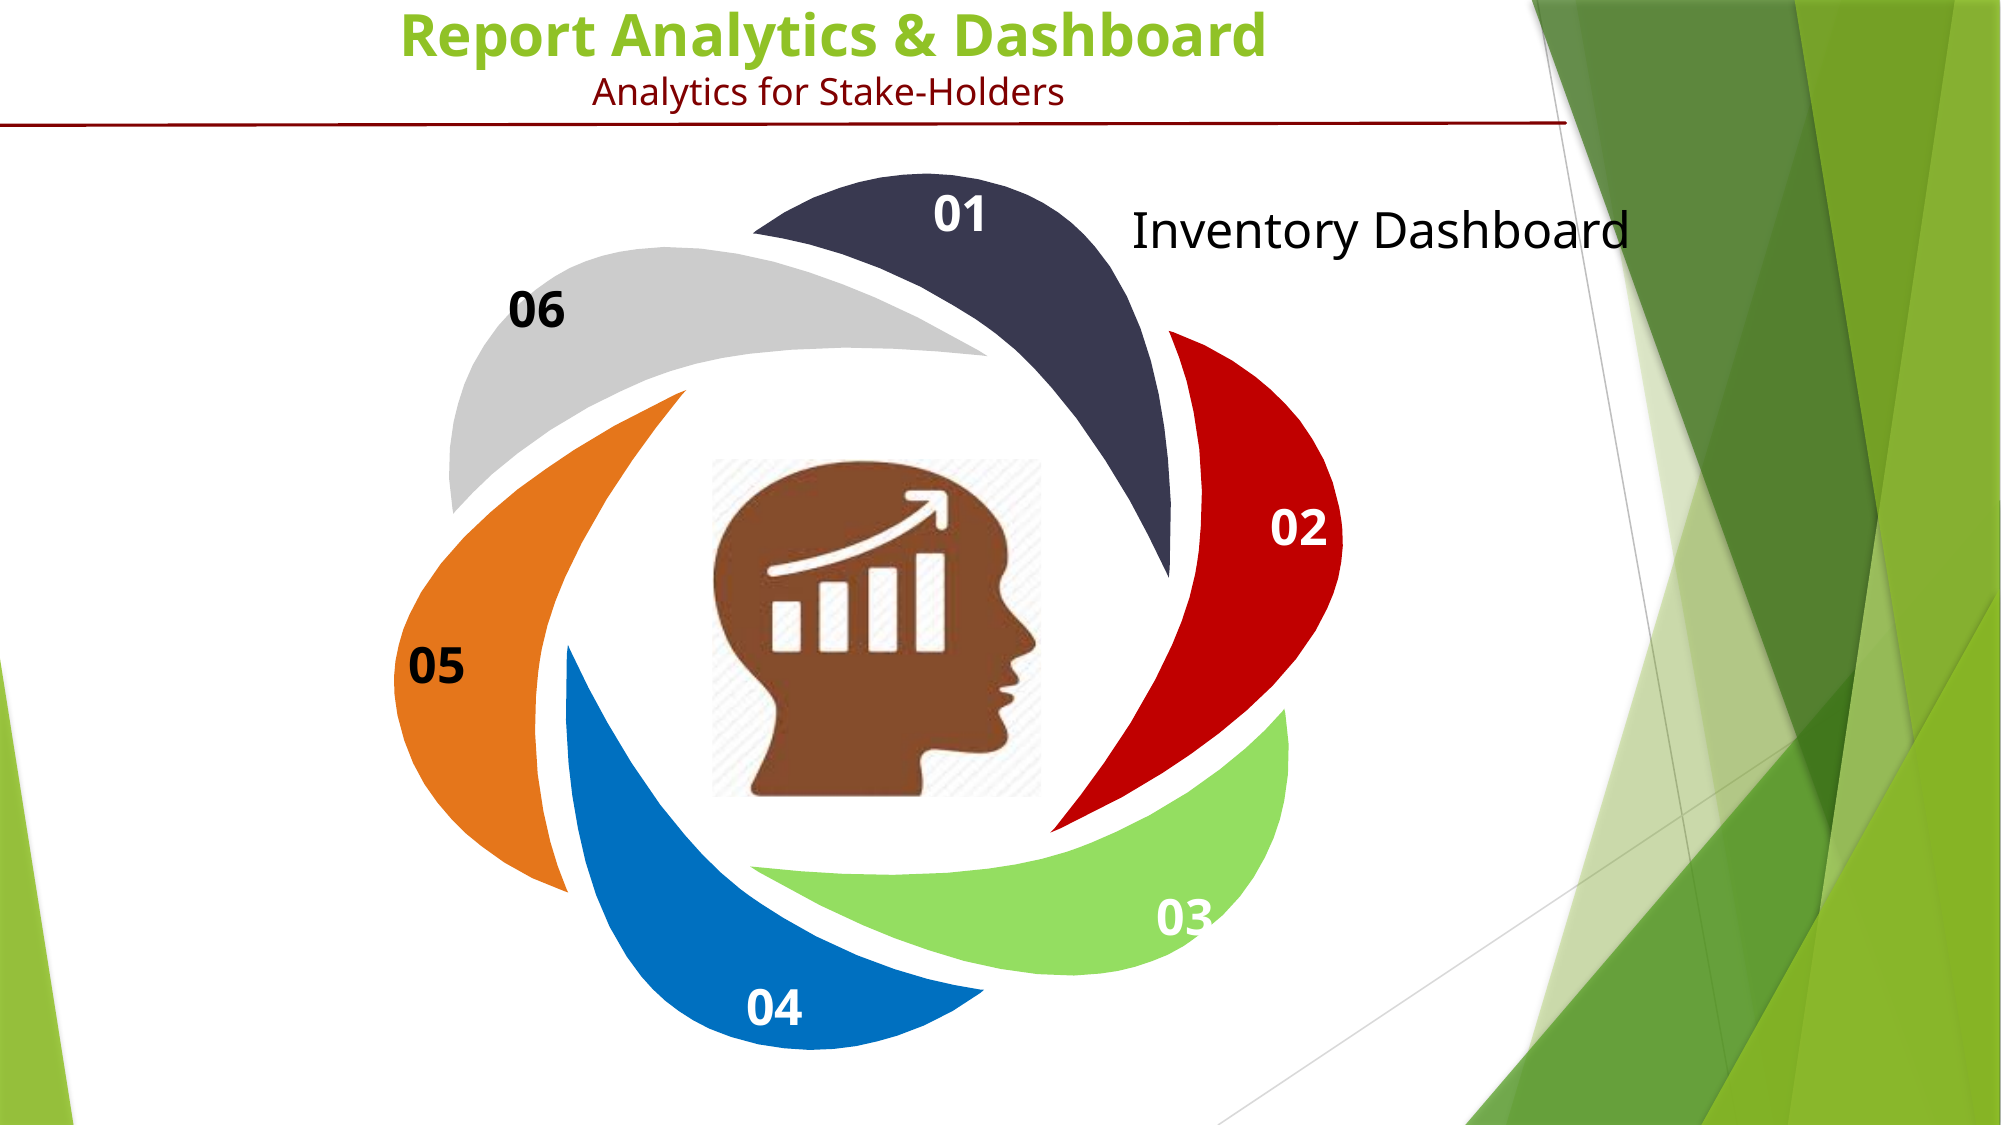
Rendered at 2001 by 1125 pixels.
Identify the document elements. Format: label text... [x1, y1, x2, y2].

title Report Analytics & Dashboard Analytics for Stake-Holders [99, 0, 1568, 121]
text_box Inventory Dashboard [1348, 190, 1953, 266]
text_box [393, 172, 1344, 1051]
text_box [0, 122, 1566, 126]
